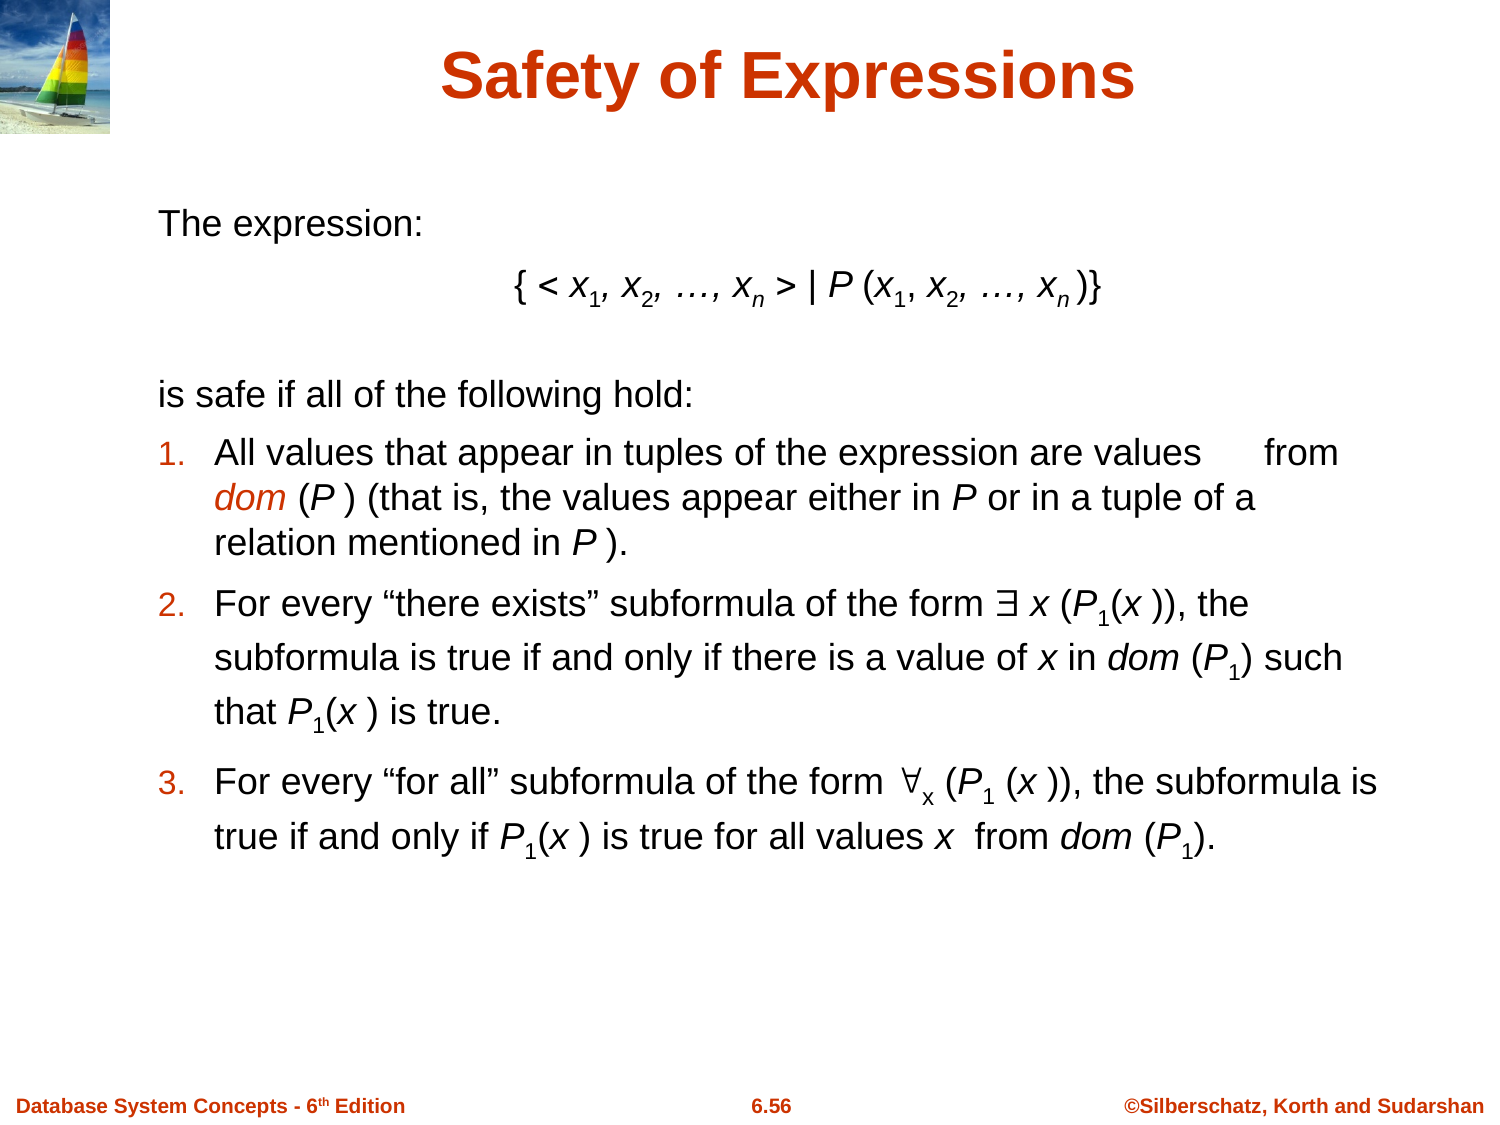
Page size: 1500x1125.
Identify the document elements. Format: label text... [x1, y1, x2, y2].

title Safety of Expressions [125, 18, 1452, 120]
list The expression: {  x1, x2, …, xn  | P (x1, x2, …, xn )} is safe if all of the following hold: All values that appear in tuples of the expression are values from dom (P ) (that is, the values appear either in P or in a tuple of a relation mentioned in P ). For every “there exists” subformula of the form  x (P1(x )), the subformula is true if and only if there is a value of x in dom (P1) such that P1(x ) is true. For every “for all” subformula of the form x (P1 (x )), the subformula is true if and only if P1(x ) is true for all values x from dom (P1). [142, 190, 1431, 992]
picture [0, 0, 110, 134]
